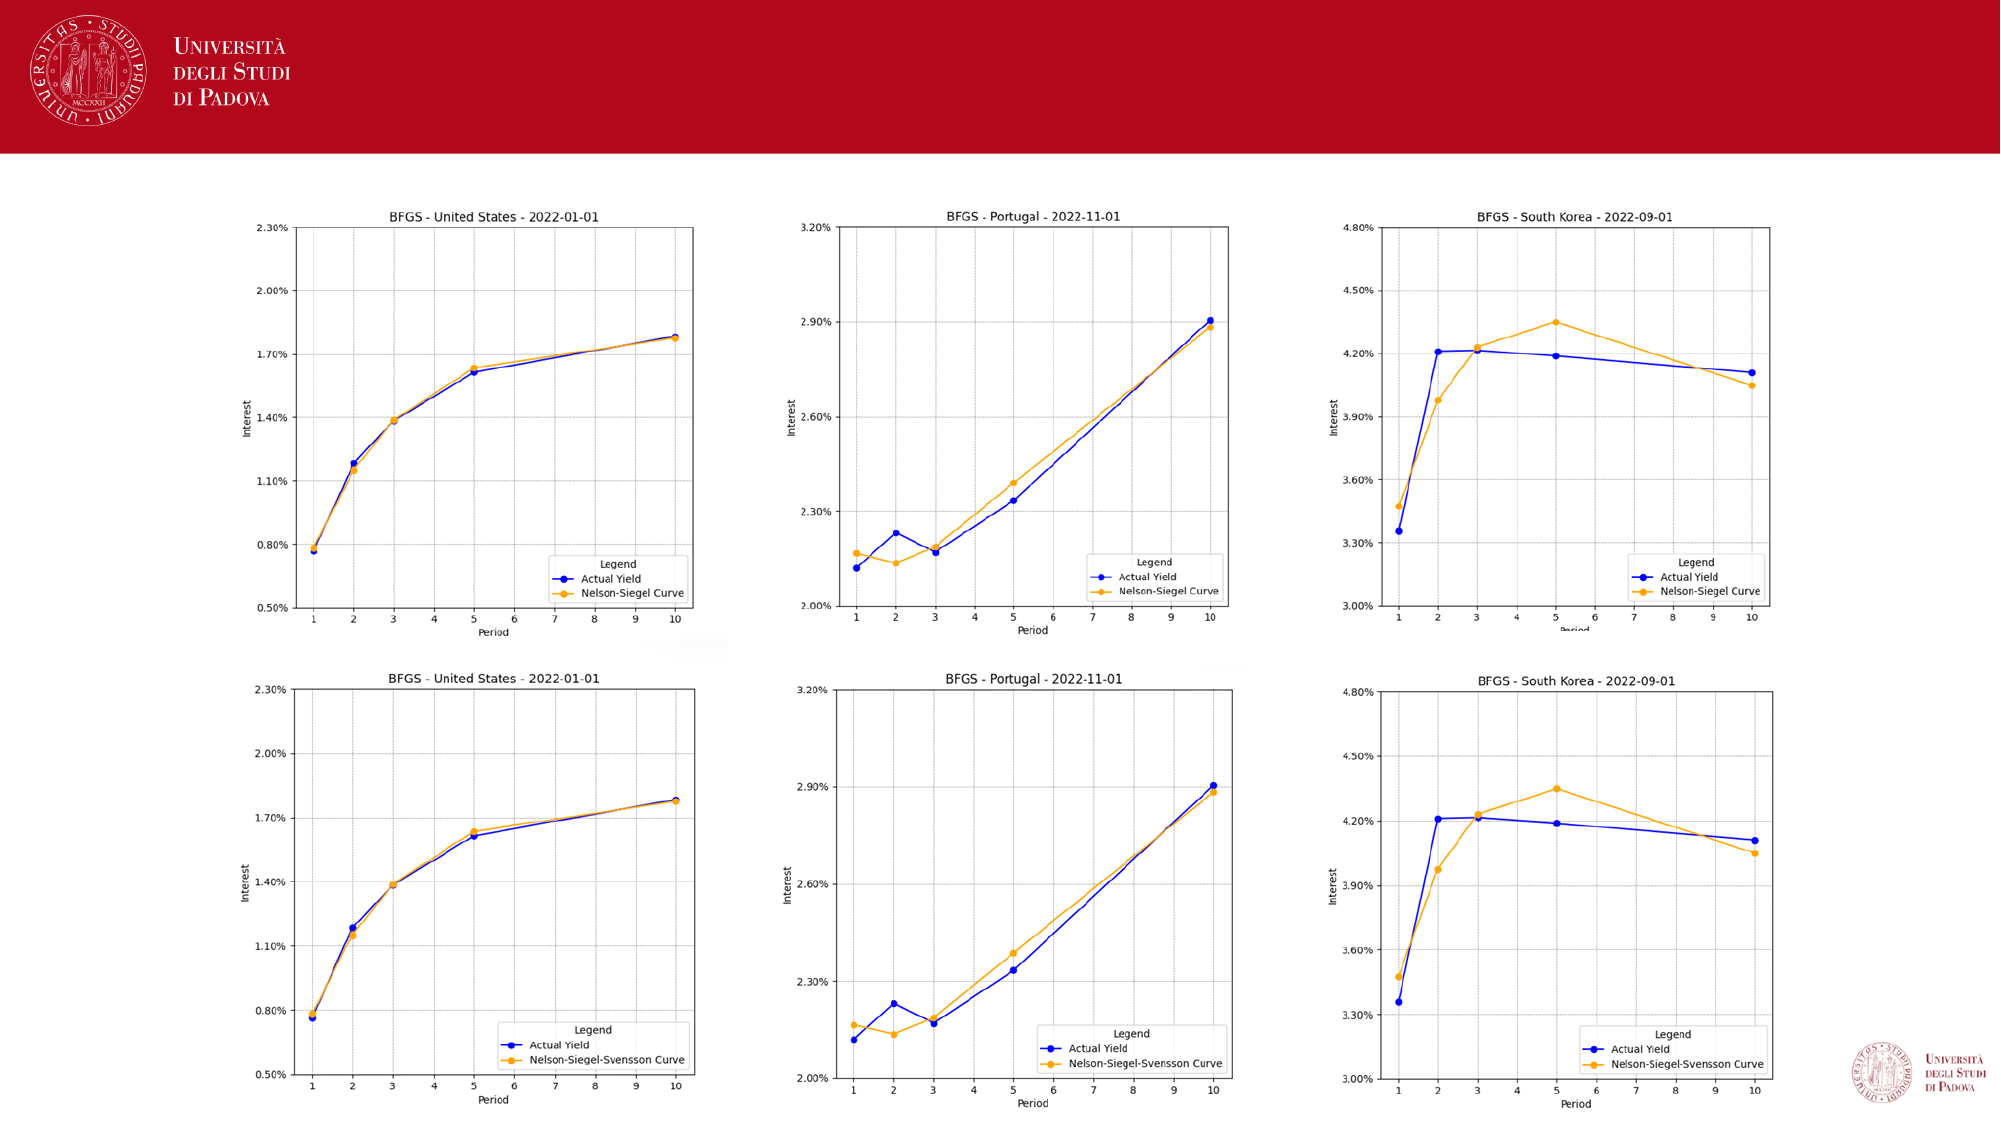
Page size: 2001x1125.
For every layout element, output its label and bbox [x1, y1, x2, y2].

picture [1843, 1022, 2000, 1125]
picture [1319, 656, 1792, 1118]
text_box [219, 166, 1780, 1125]
picture [30, 15, 290, 126]
